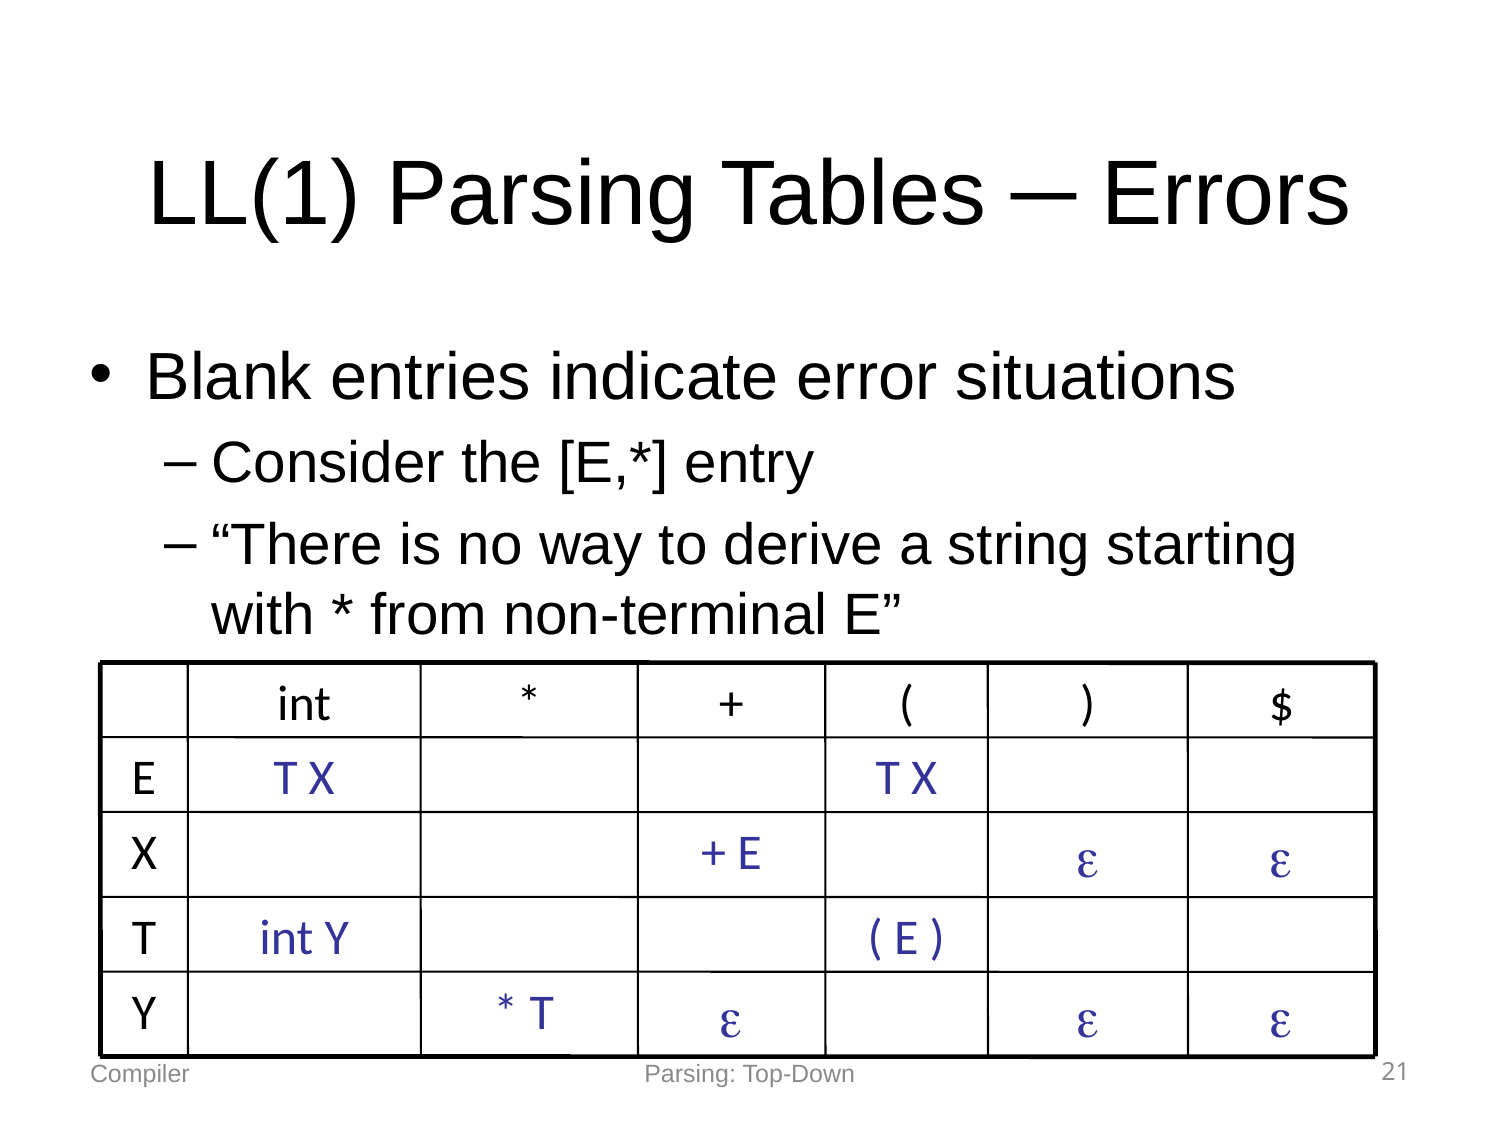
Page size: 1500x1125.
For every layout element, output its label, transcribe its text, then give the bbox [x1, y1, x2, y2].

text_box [99, 662, 1376, 1057]
slide_number Compiler [75, 1042, 425, 1103]
slide_number 21 [1074, 1042, 1425, 1103]
footer Parsing: Top-Down [512, 1066, 988, 1103]
list Blank entries indicate error situations Consider the [E,*] entry “There is no way to derive a string starting with * from non-terminal E” [75, 324, 1426, 979]
title LL(1) Parsing Tables ─ Errors [75, 85, 1426, 290]
